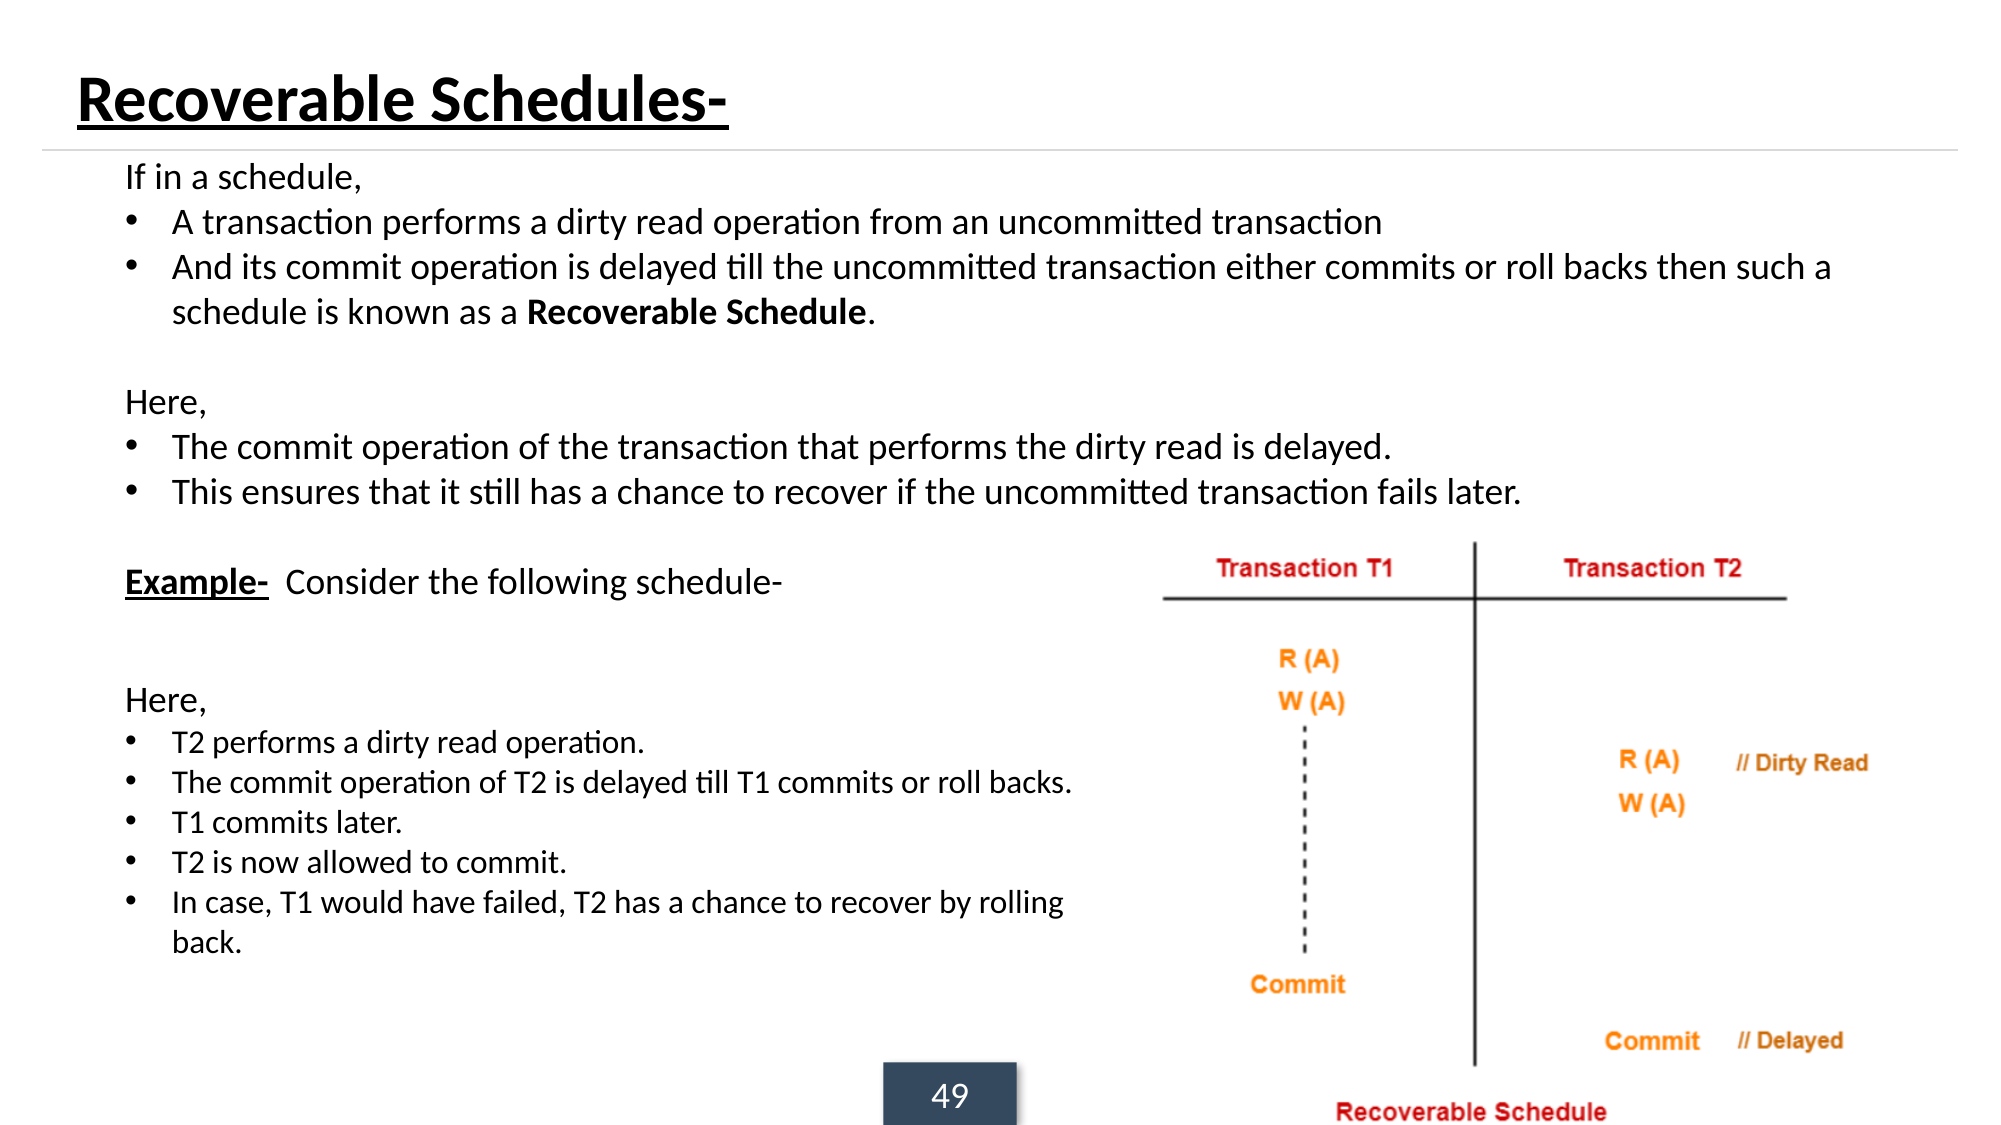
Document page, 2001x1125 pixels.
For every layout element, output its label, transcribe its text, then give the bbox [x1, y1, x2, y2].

picture [1161, 540, 1891, 1125]
text_box Recoverable Schedules- [62, 46, 1063, 142]
text_box If in a schedule, A transaction performs a dirty read operation from an uncommitted transaction And its commit operation is delayed till the uncommitted transaction either commits or roll backs then such a schedule is known as a Recoverable Schedule. Here, The commit operation of the transaction that performs the dirty read is delayed. This ensures that it still has a chance to recover if the uncommitted transaction fails later. Example- Consider the following schedule- [110, 99, 1913, 610]
text_box Here, T2 performs a dirty read operation. The commit operation of T2 is delayed till T1 commits or roll backs. T1 commits later. T2 is now allowed to commit. In case, T1 would have failed, T2 has a chance to recover by rolling back. [110, 667, 1111, 968]
